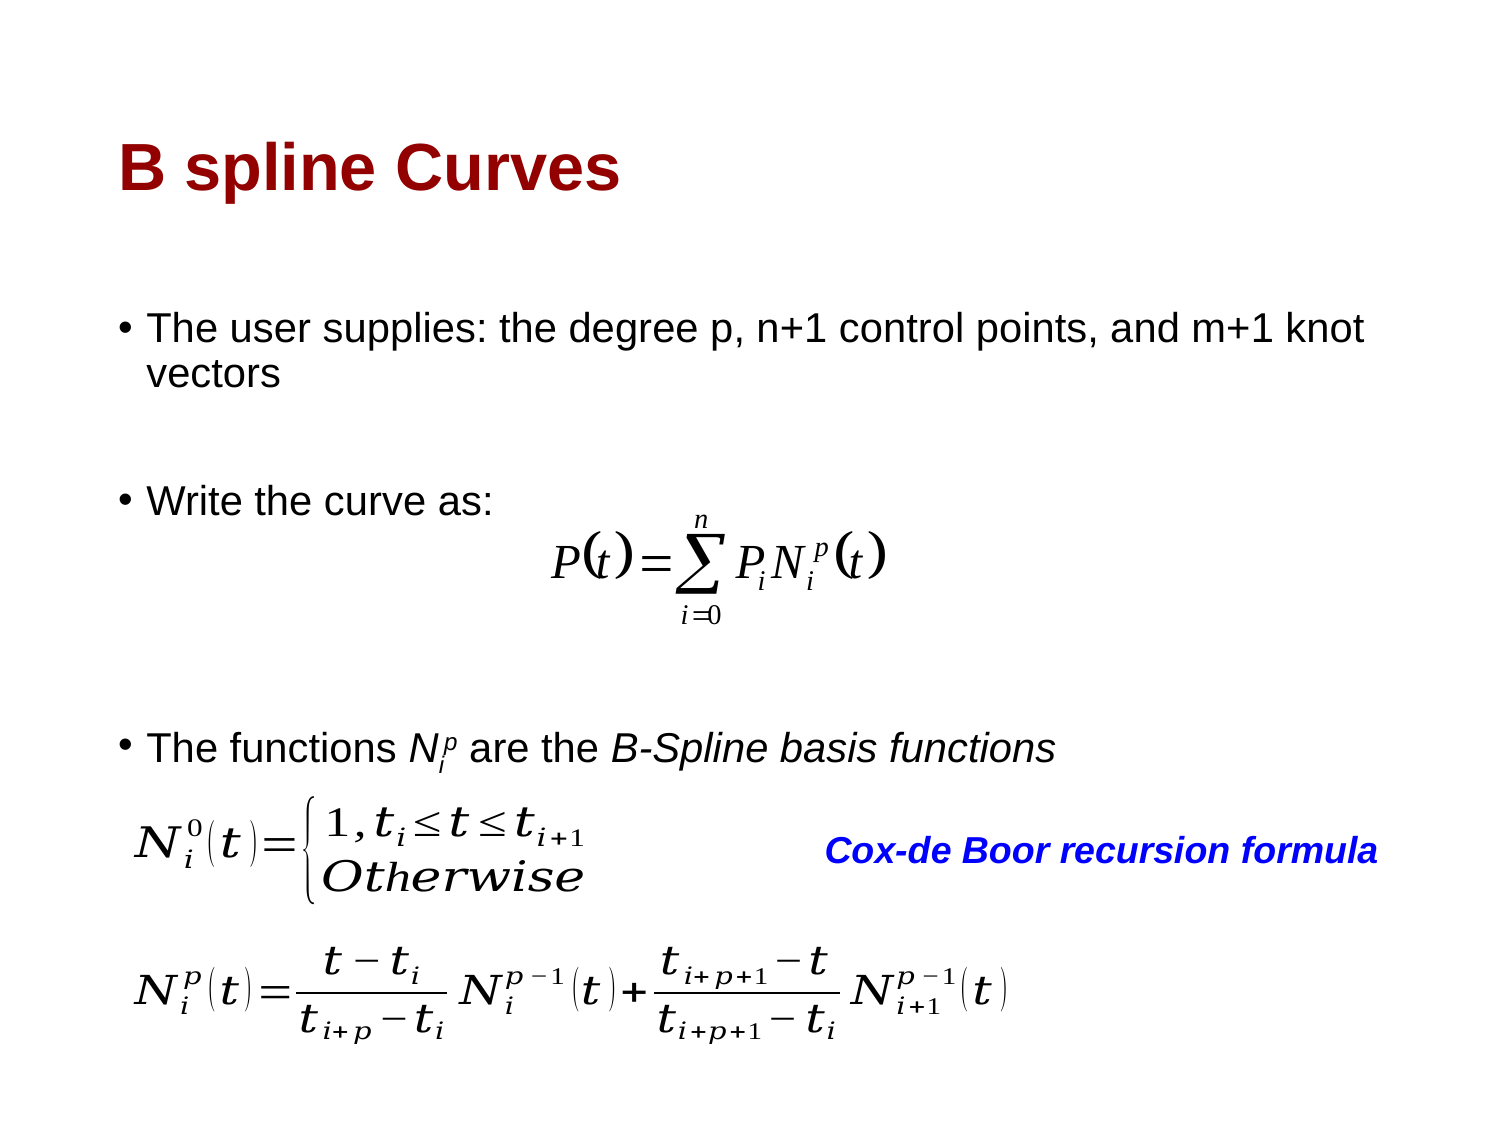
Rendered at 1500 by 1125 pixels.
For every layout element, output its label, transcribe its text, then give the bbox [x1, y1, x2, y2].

title B spline Curves [103, 59, 1397, 278]
text_box Cox-de Boor recursion formula [809, 818, 1394, 879]
list The user supplies: the degree p, n+1 control points, and m+1 knot vectors Write the curve as: The functions Nip are the B-Spline basis functions [103, 299, 1397, 1014]
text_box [542, 496, 888, 636]
